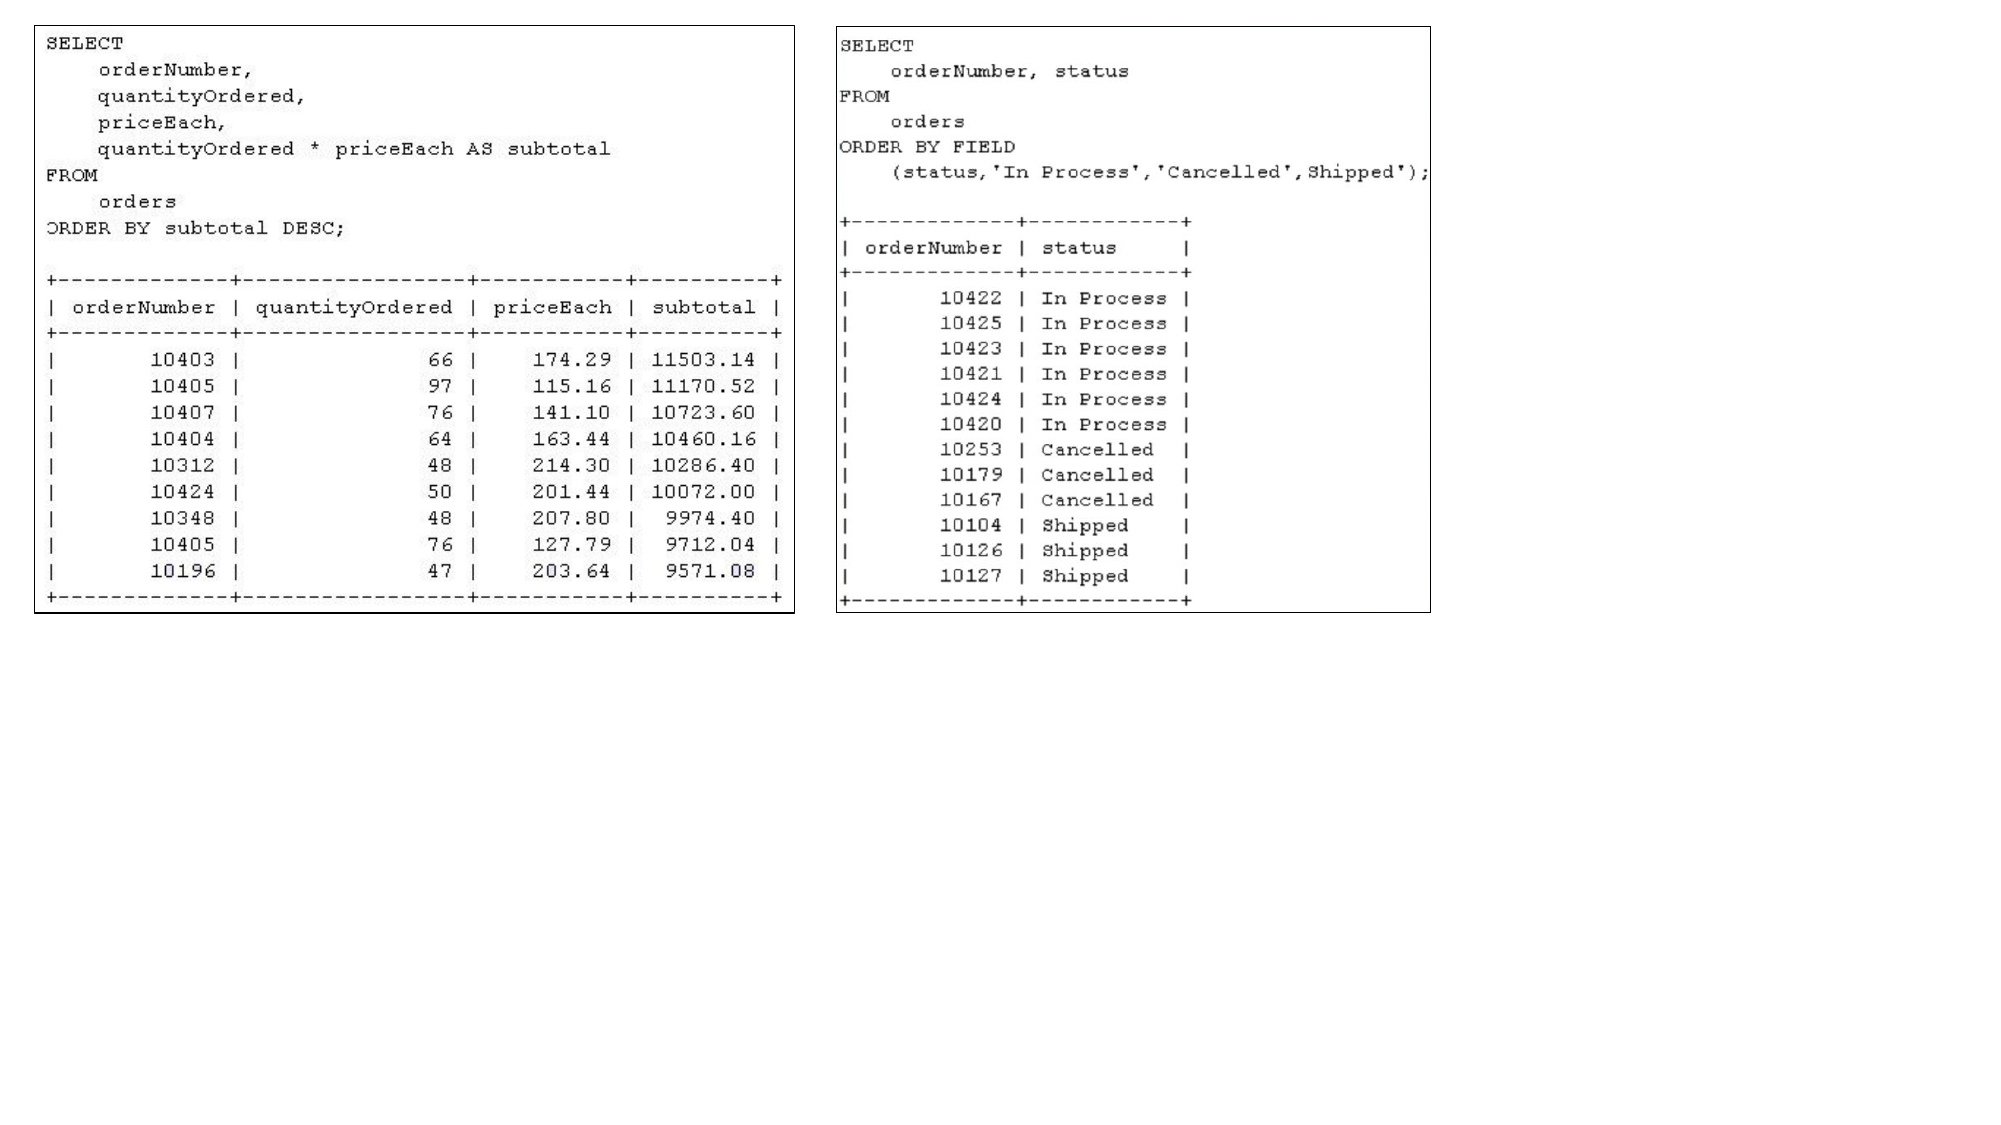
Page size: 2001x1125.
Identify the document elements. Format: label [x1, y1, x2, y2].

picture [836, 26, 1431, 613]
picture [35, 26, 794, 613]
